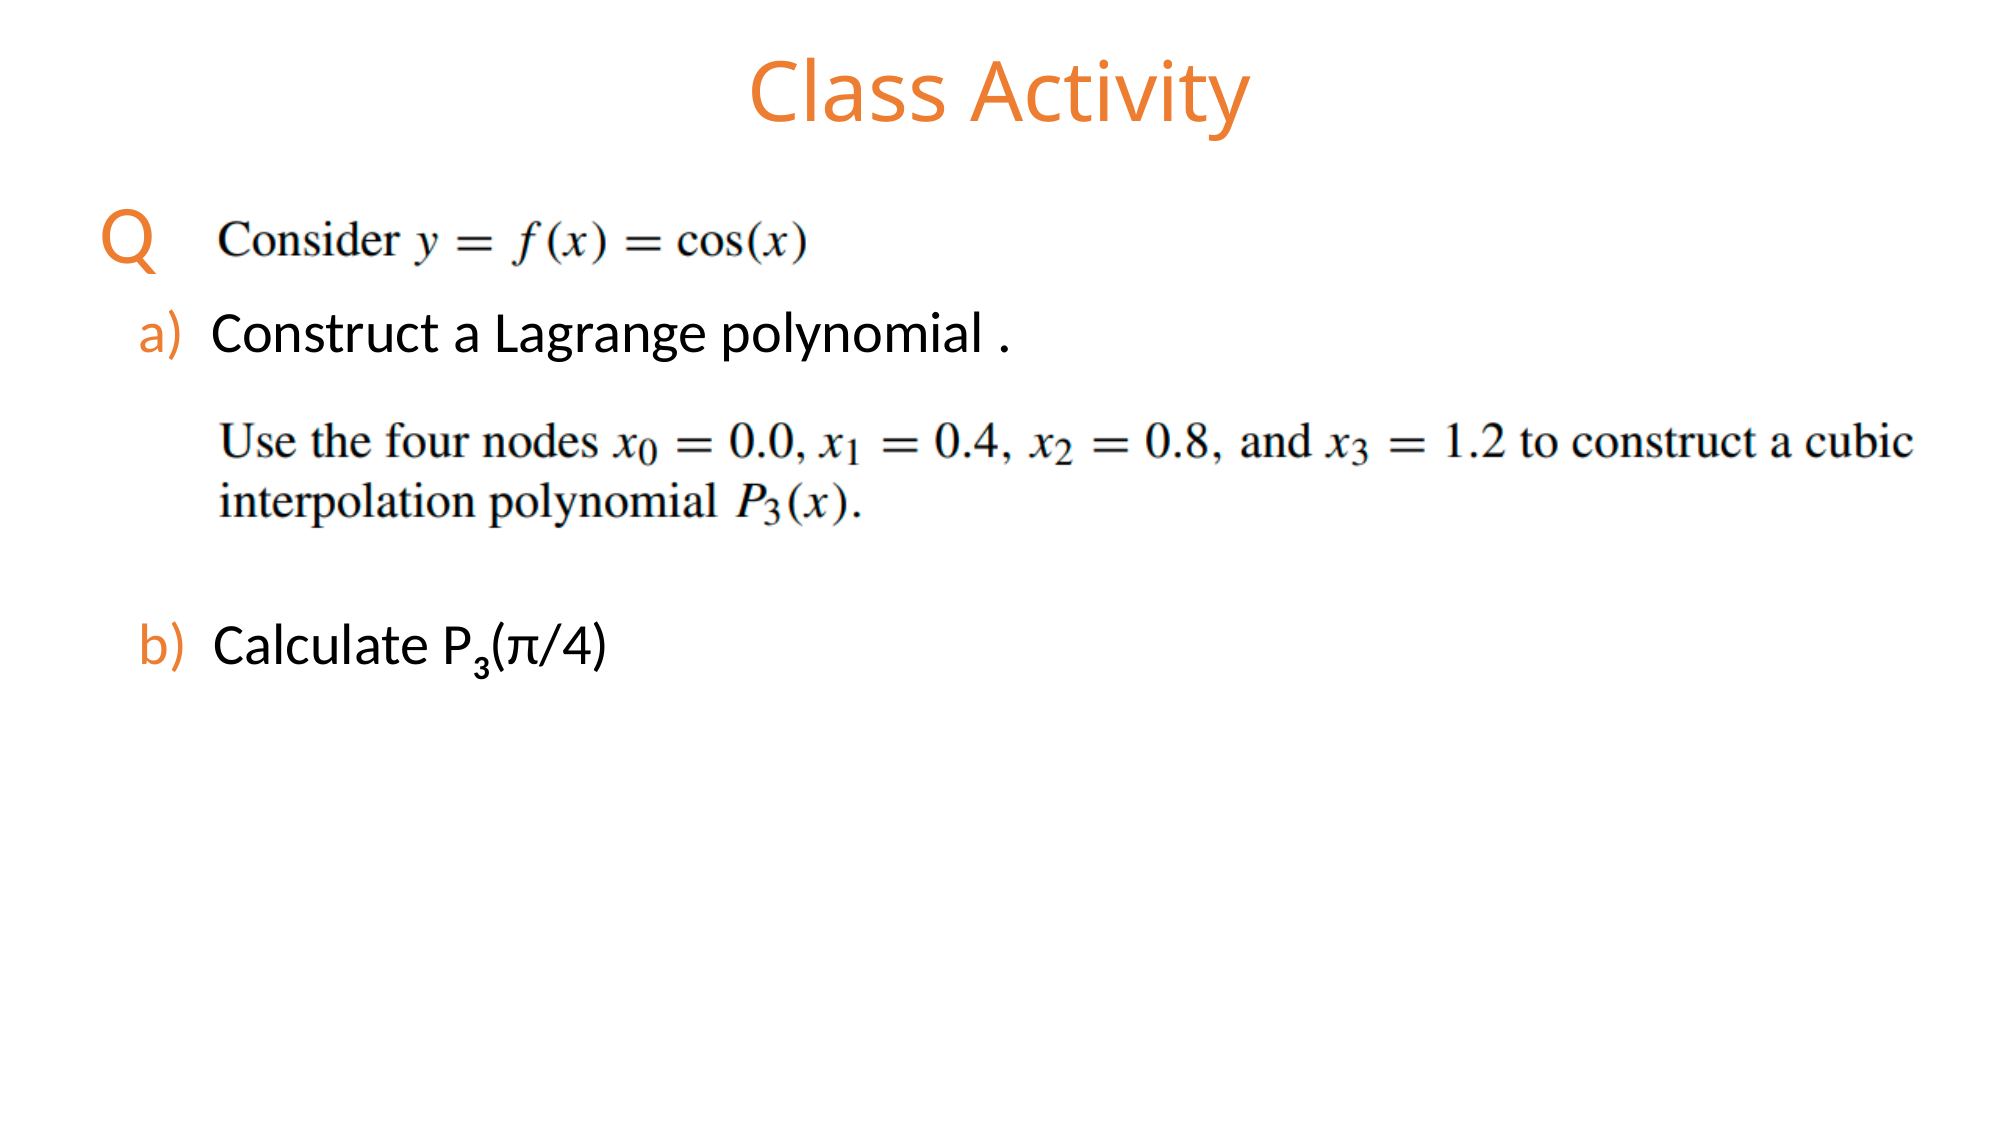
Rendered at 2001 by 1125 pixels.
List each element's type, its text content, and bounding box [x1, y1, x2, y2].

picture [207, 204, 820, 285]
list Q a) Construct a Lagrange polynomial . b) Calculate P3(π/4) [84, 184, 1863, 1016]
picture [207, 399, 1933, 536]
title Class Activity [137, 41, 1863, 148]
